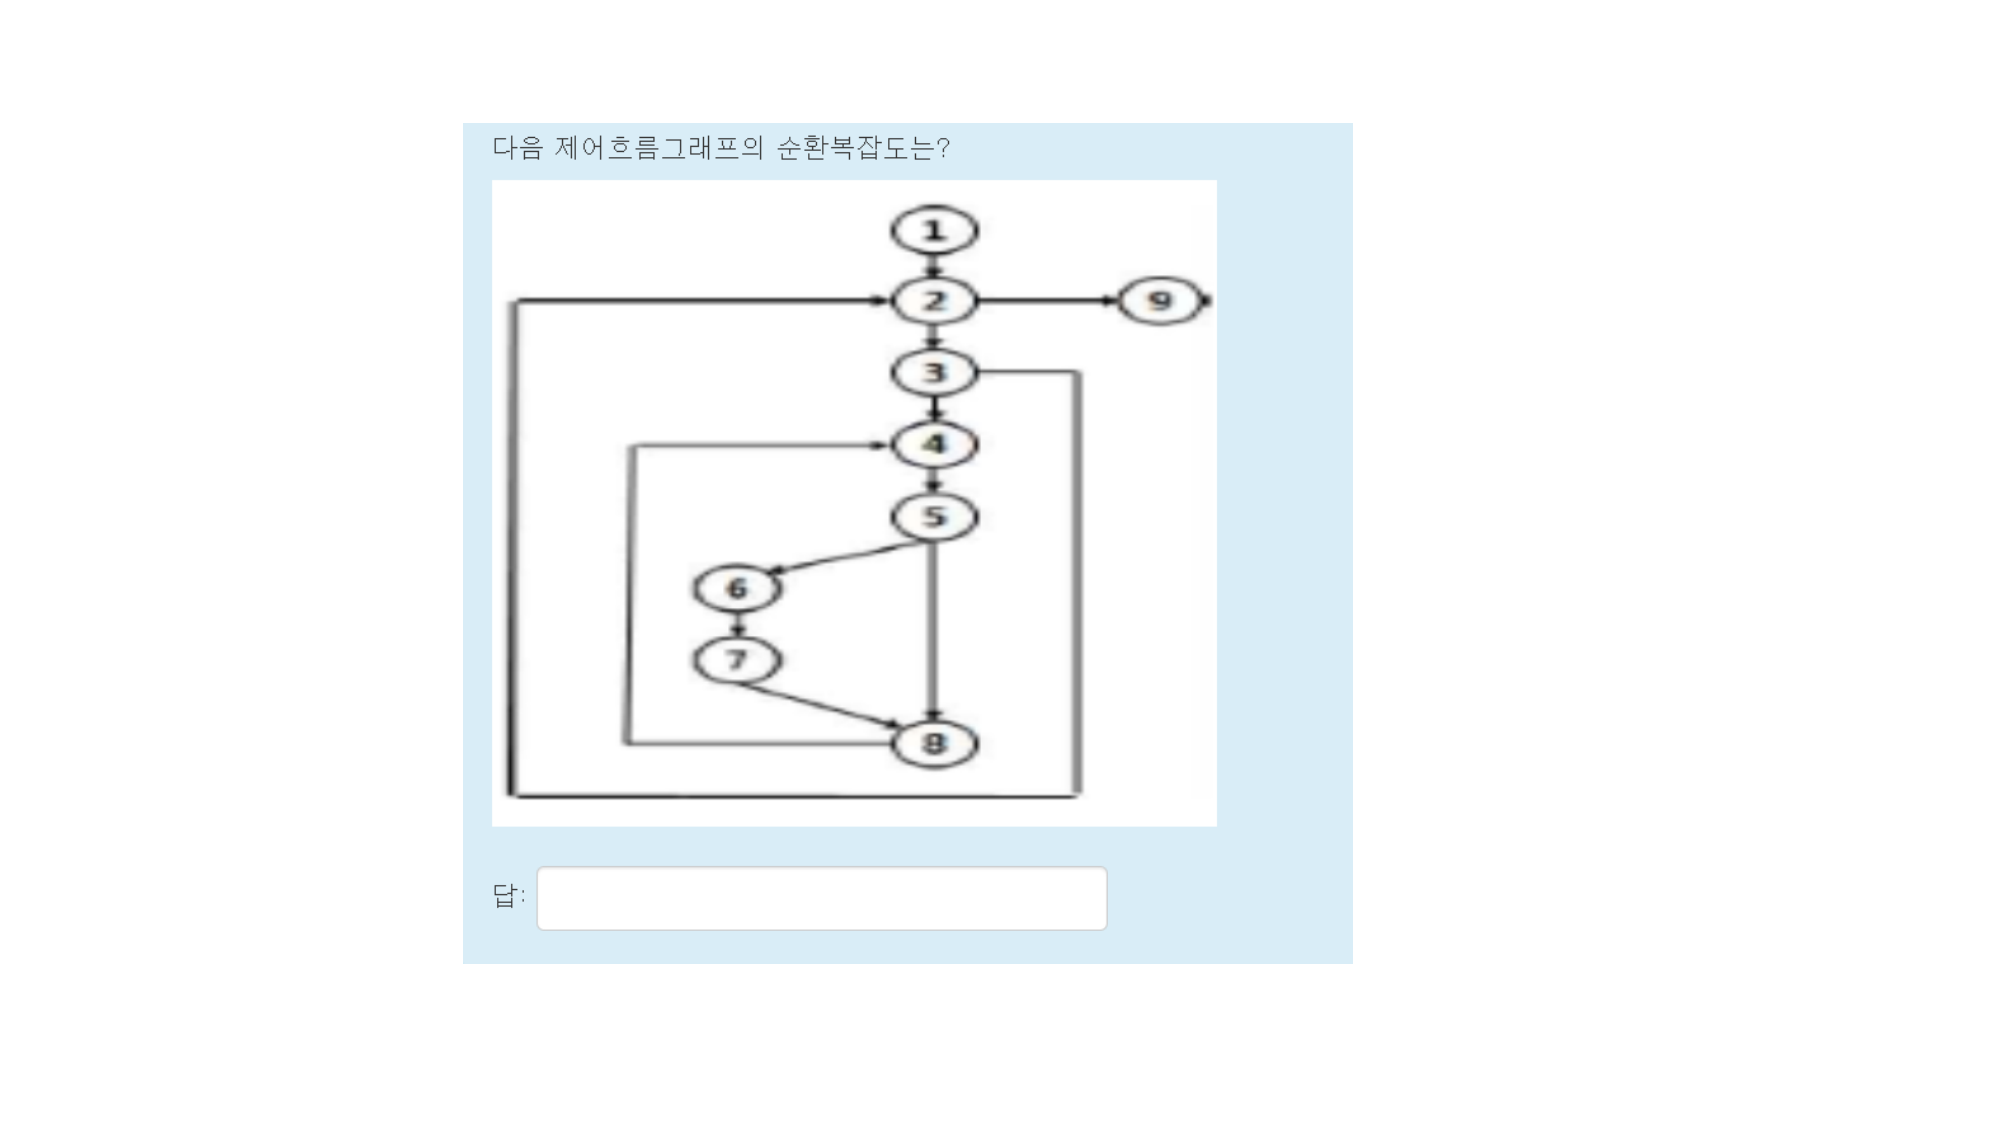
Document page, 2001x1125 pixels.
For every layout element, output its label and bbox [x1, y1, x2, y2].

list [463, 123, 1353, 964]
